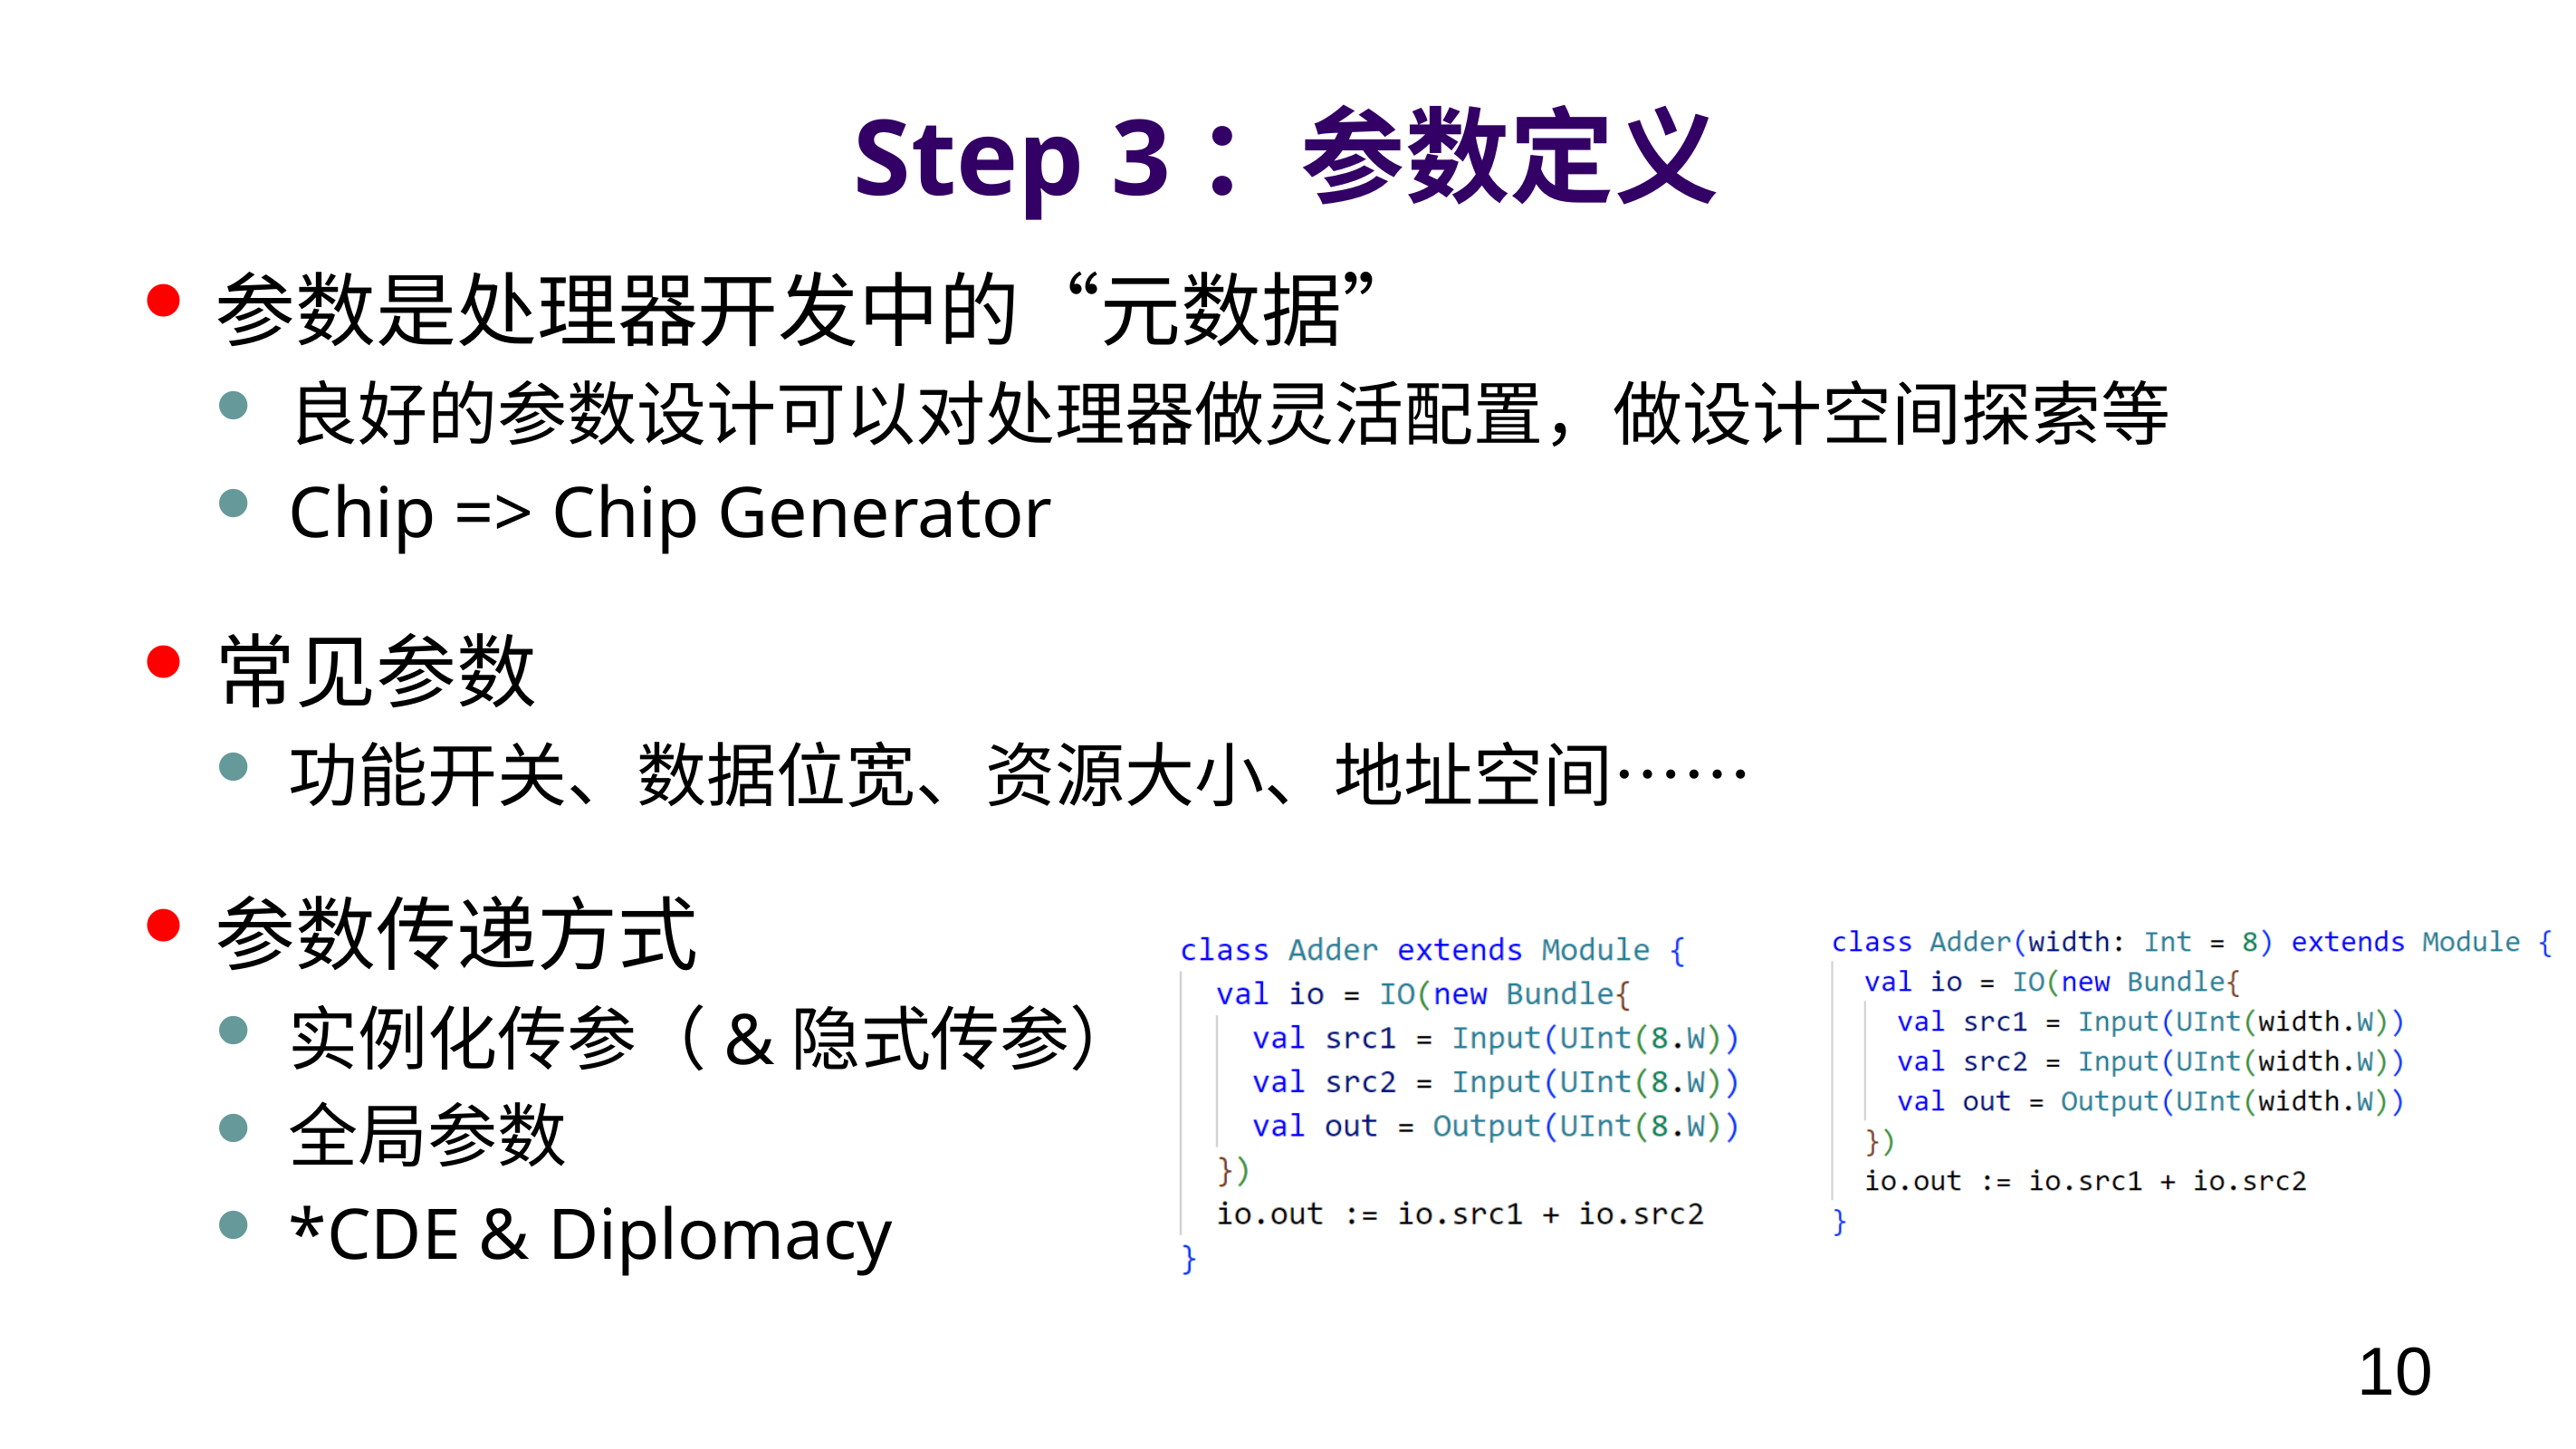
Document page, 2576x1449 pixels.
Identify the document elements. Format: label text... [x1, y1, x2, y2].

list 参数是处理器开发中的“元数据” 良好的参数设计可以对处理器做灵活配置，做设计空间探索等 Chip => Chip Generator 常见参数 功能开关、数据位宽、资源大小、地址空间…… 参数传递方式 实例化传参（&隐式传参） 全局参数 *CDE & Diplomacy [129, 253, 2447, 1296]
picture [1169, 926, 1758, 1287]
slide_number 10 [1845, 1319, 2447, 1417]
title Step 3：参数定义 [129, 25, 2444, 223]
picture [1816, 926, 2567, 1248]
